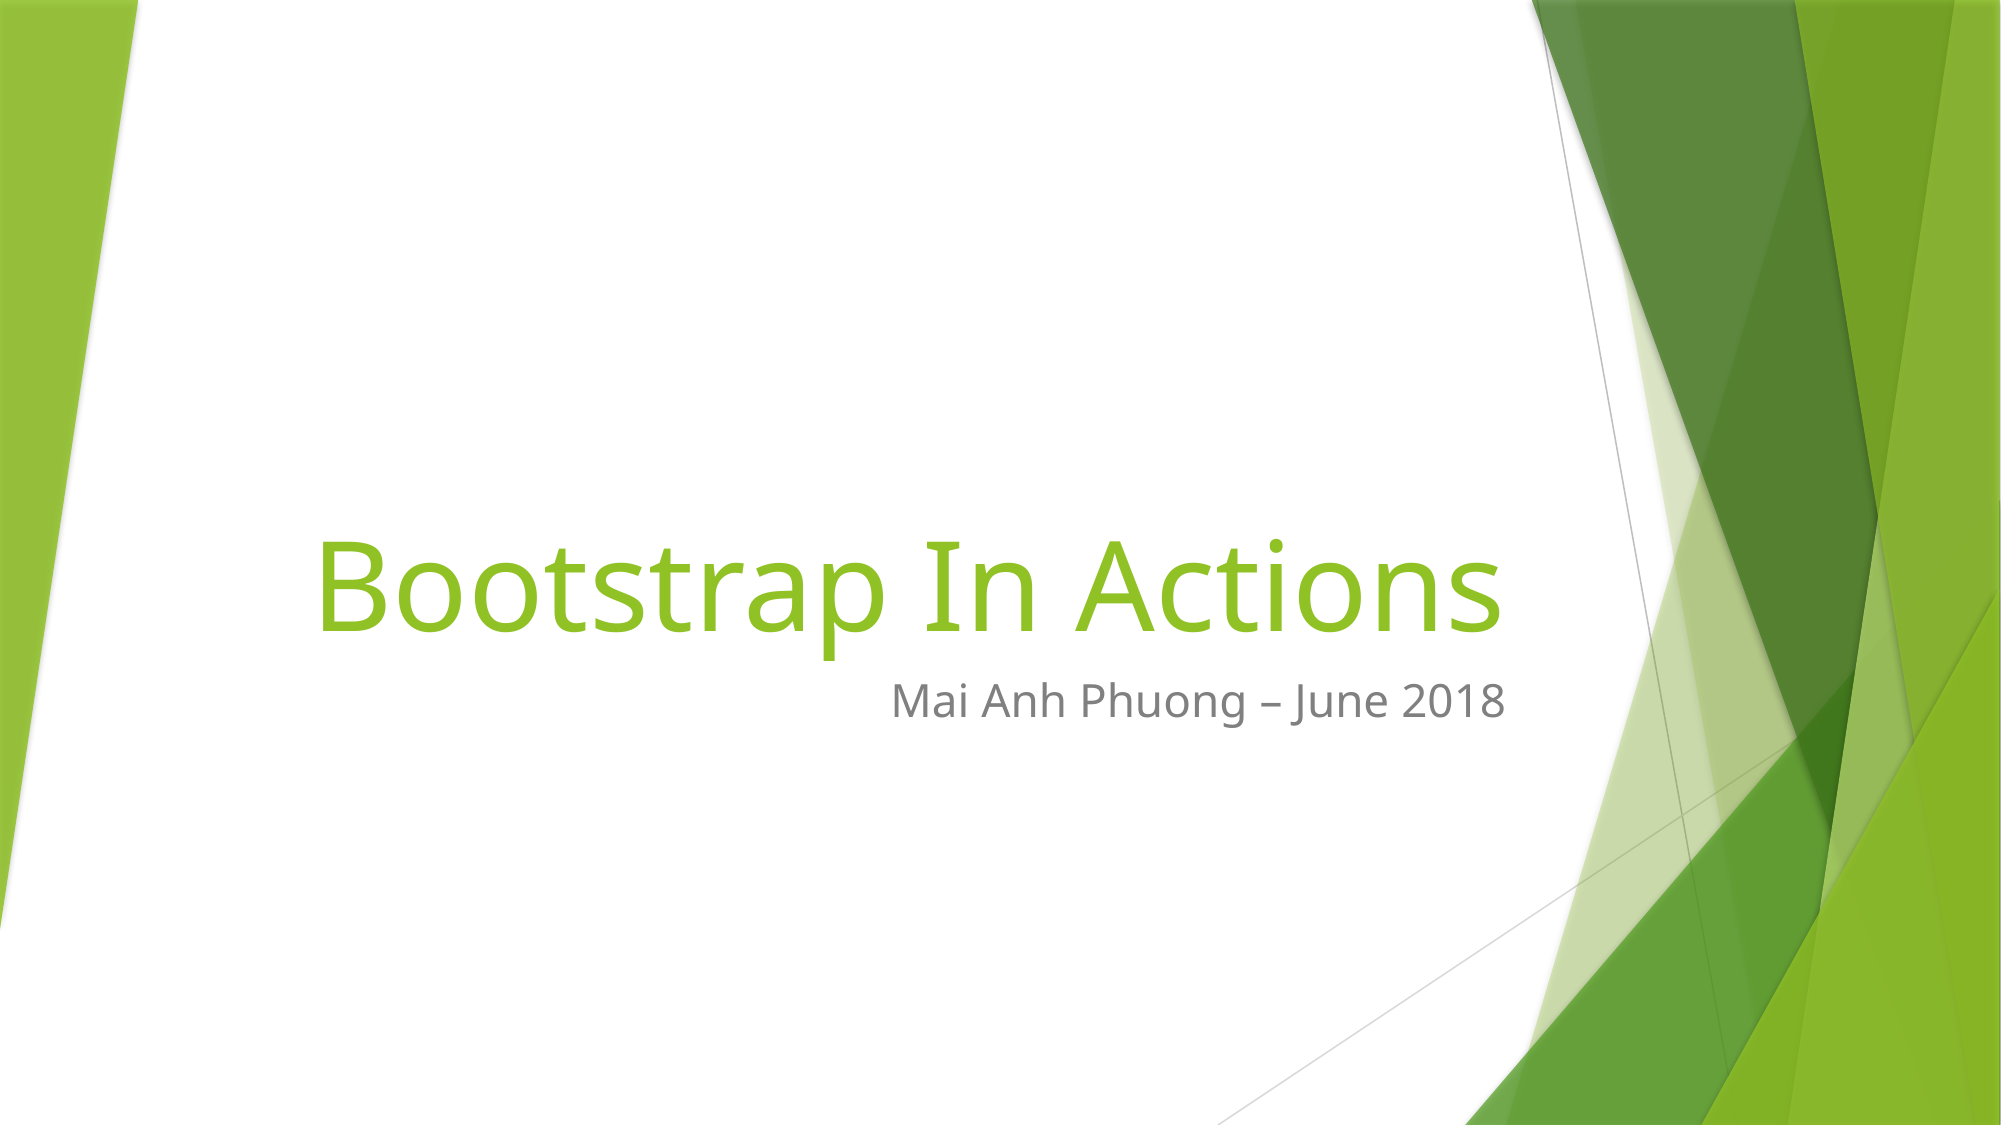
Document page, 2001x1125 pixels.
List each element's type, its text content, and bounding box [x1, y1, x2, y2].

title Bootstrap In Actions [247, 394, 1522, 664]
subtitle Mai Anh Phuong – June 2018 [247, 664, 1522, 845]
